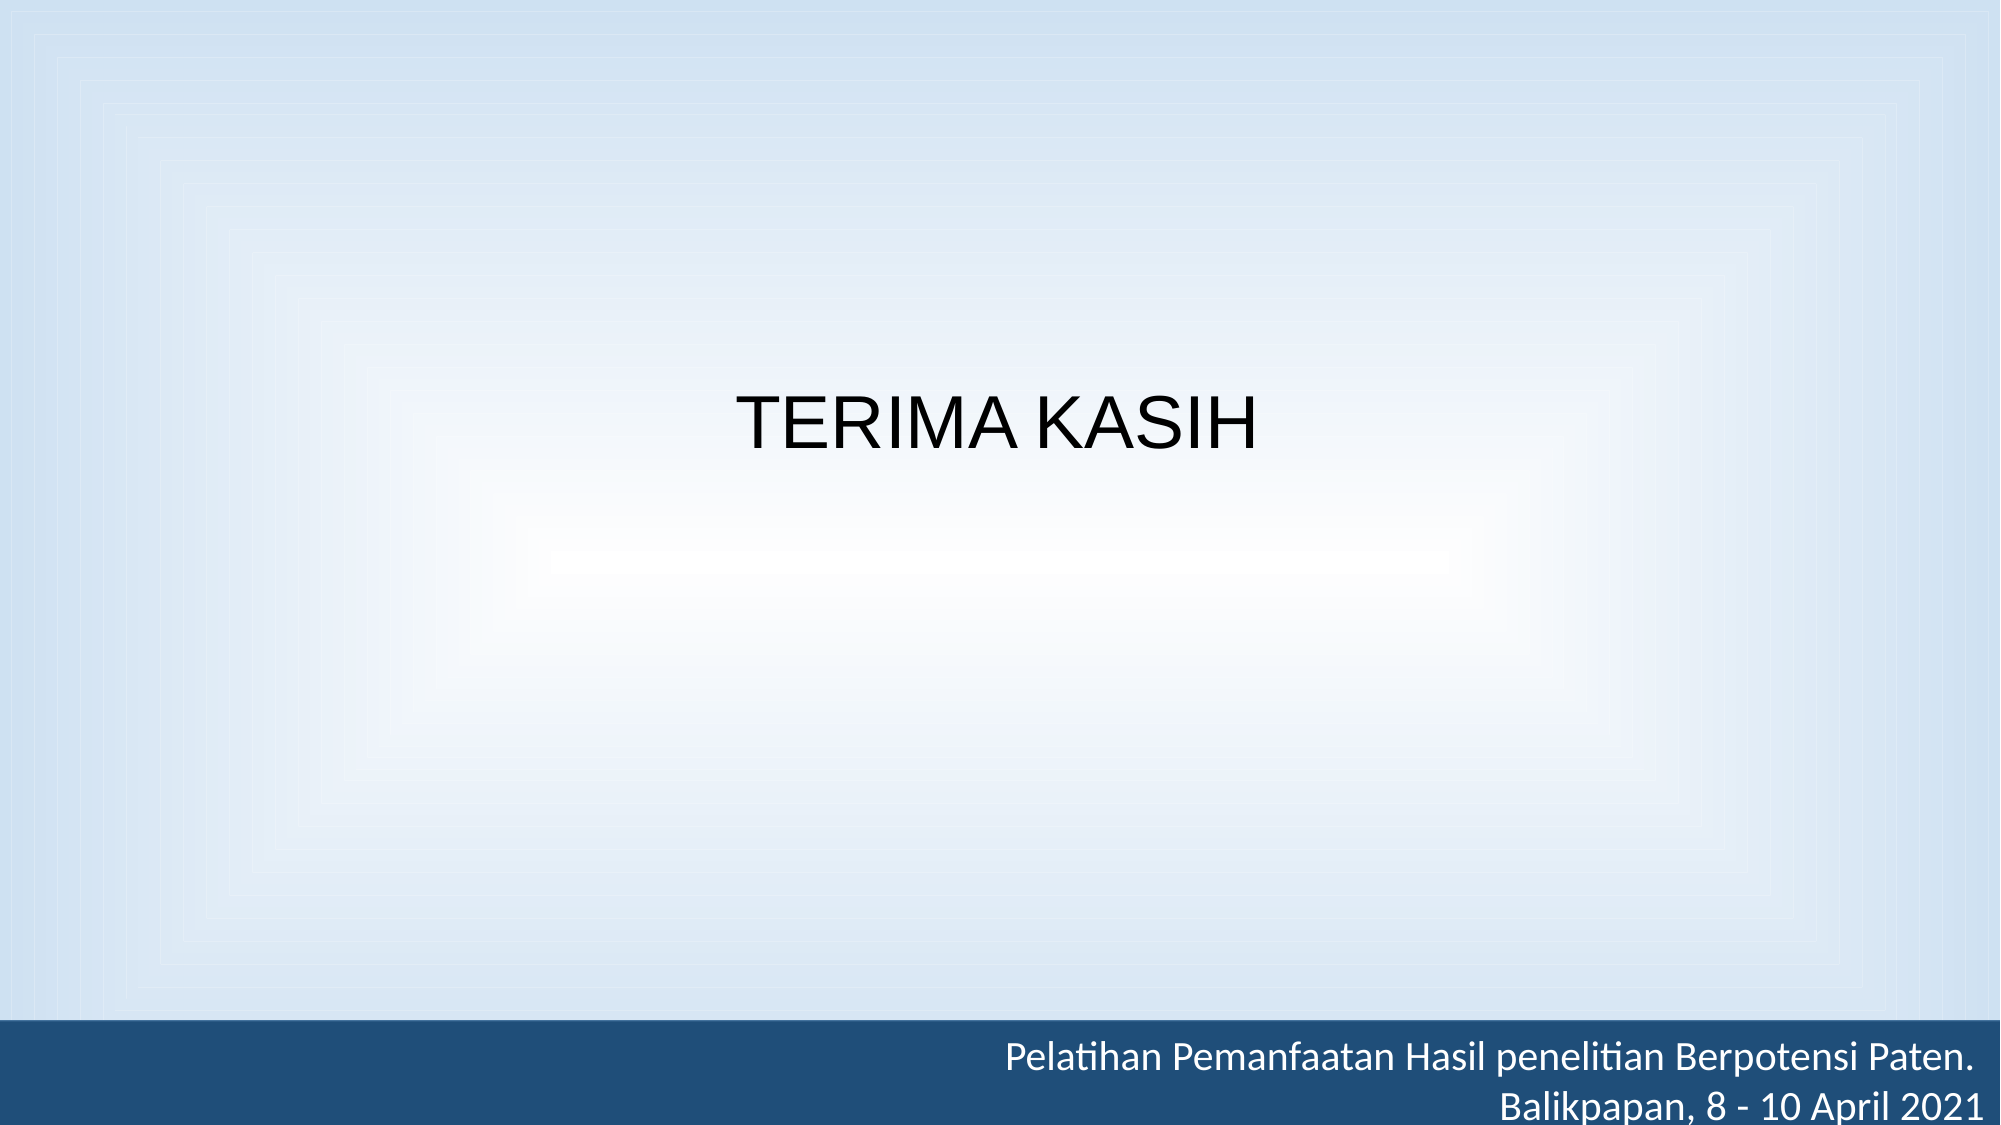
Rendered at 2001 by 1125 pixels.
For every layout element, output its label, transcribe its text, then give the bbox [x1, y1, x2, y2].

text_box TERIMA KASIH [302, 366, 1693, 472]
text_box Pelatihan Pemanfaatan Hasil penelitian Berpotensi Paten. Balikpapan, 8 - 10 April 2021 [0, 1021, 2000, 1125]
